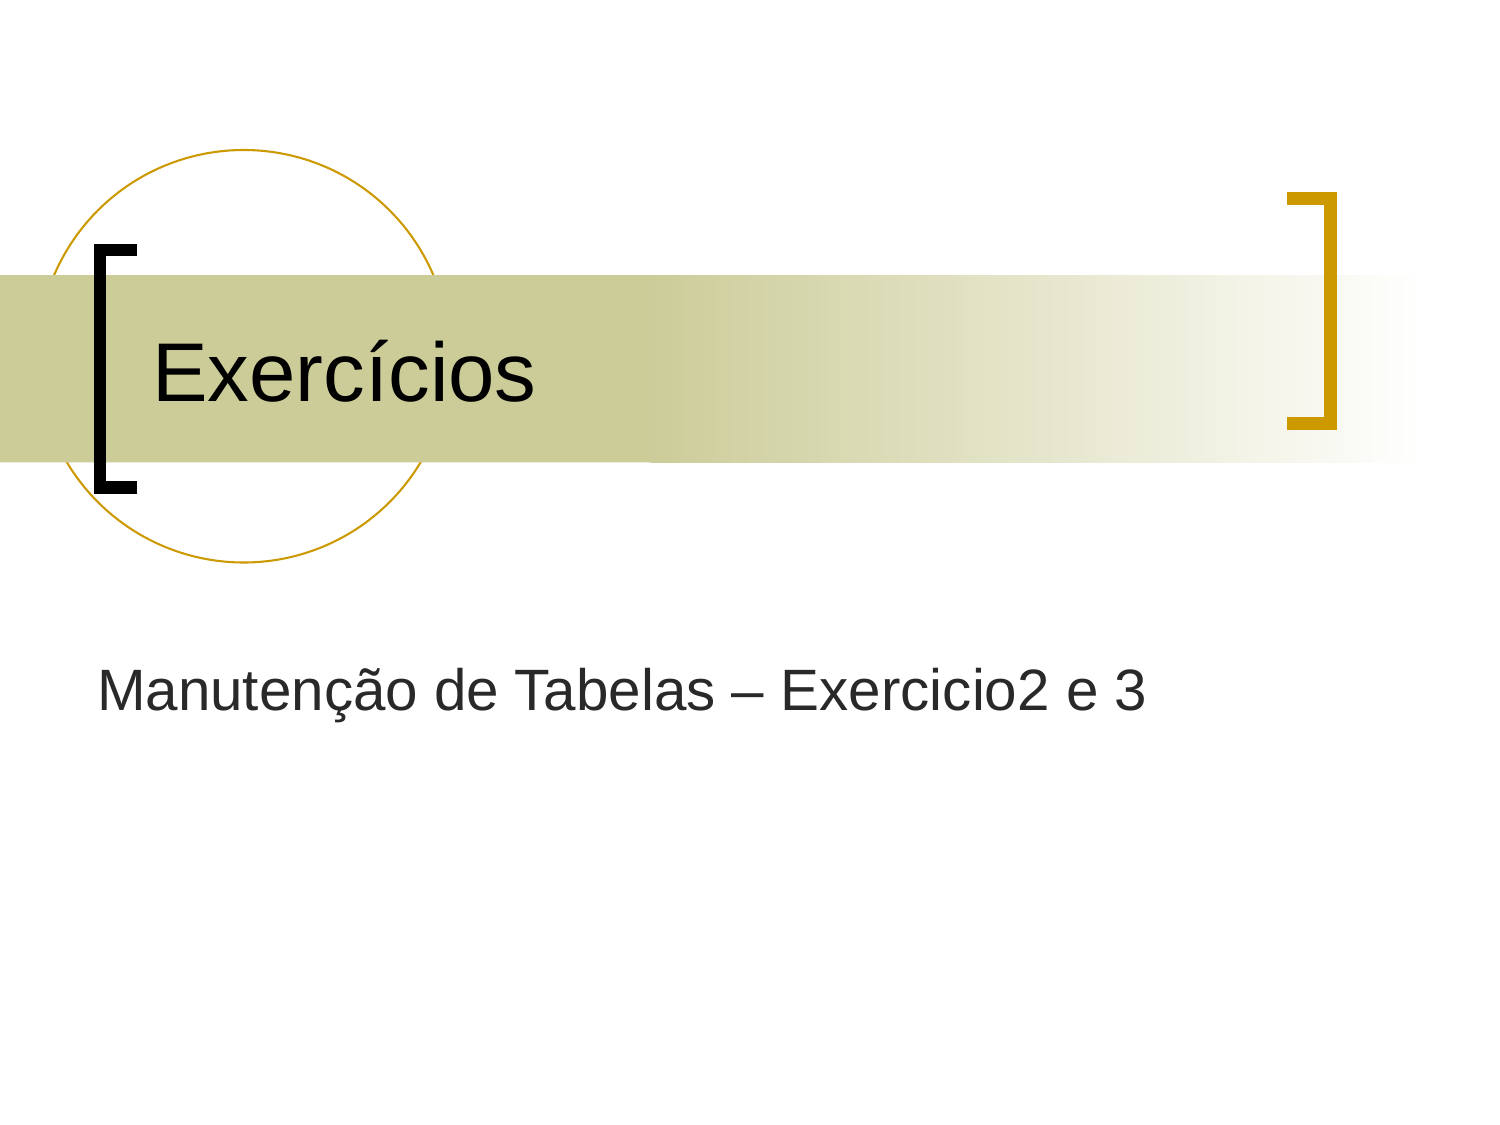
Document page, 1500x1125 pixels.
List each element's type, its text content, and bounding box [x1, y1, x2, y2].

subtitle Manutenção de Tabelas – Exercicio2 e 3 [81, 644, 1419, 901]
title Exercícios [137, 236, 1301, 500]
